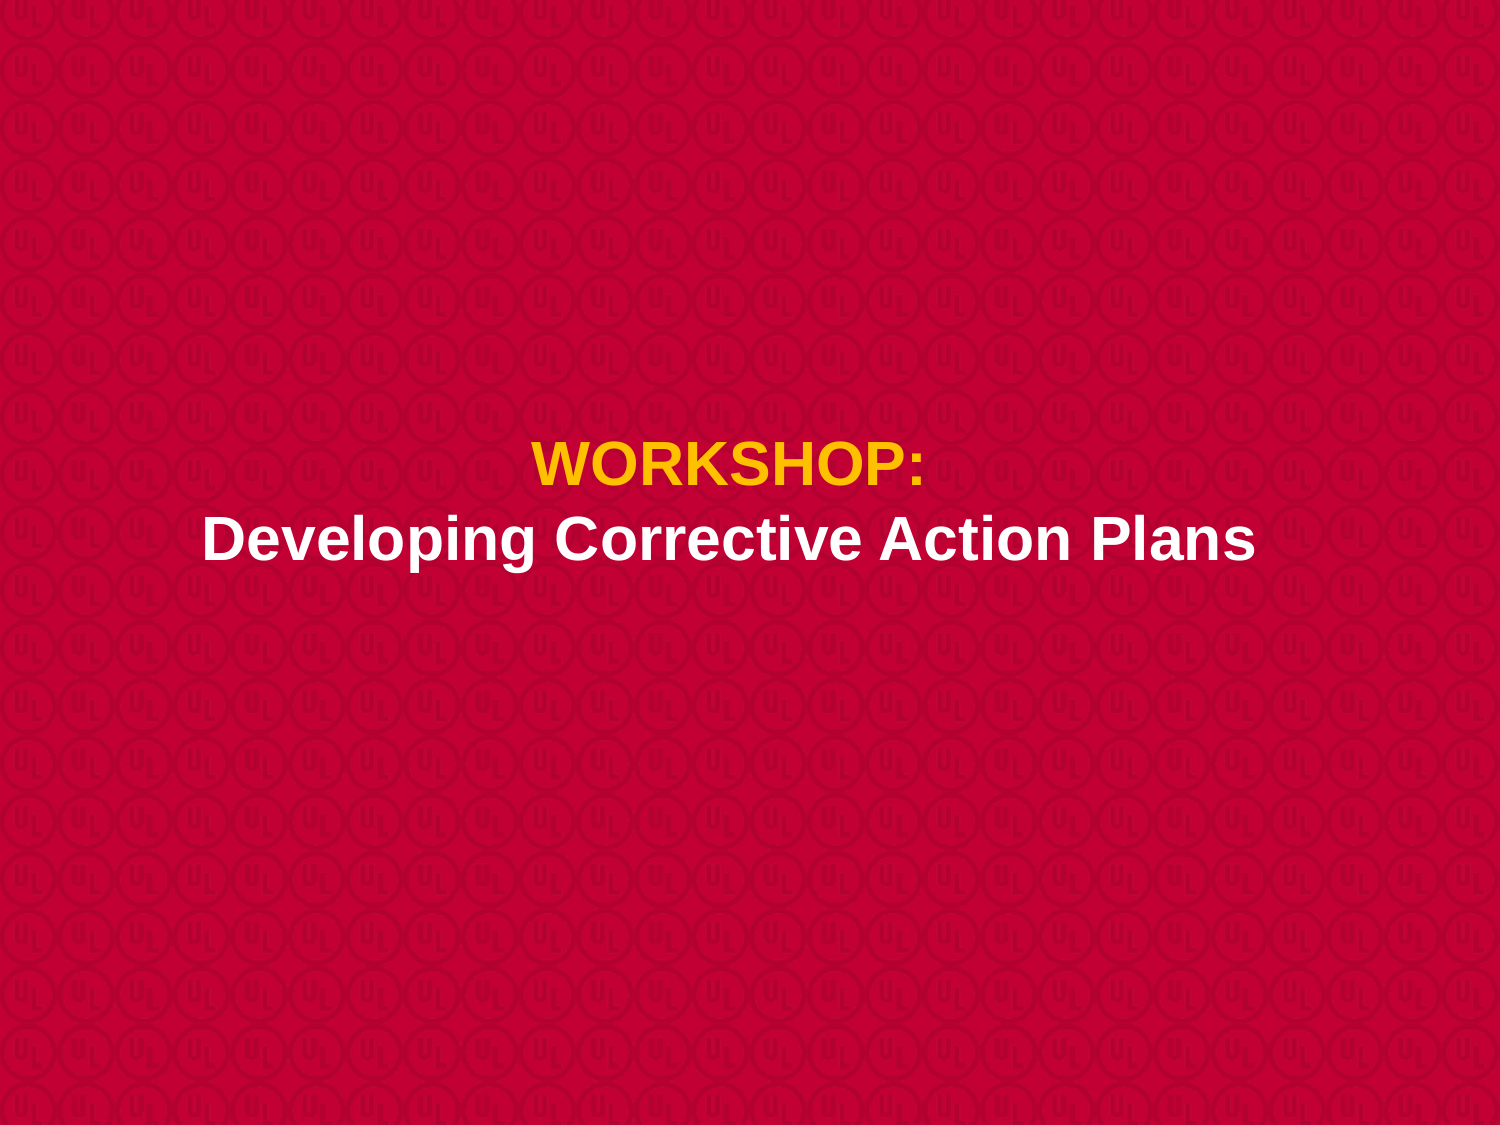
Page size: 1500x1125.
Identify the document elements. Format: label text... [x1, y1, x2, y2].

picture [0, 0, 1500, 1125]
title WORKSHOP: Developing Corrective Action Plans [75, 415, 1385, 678]
